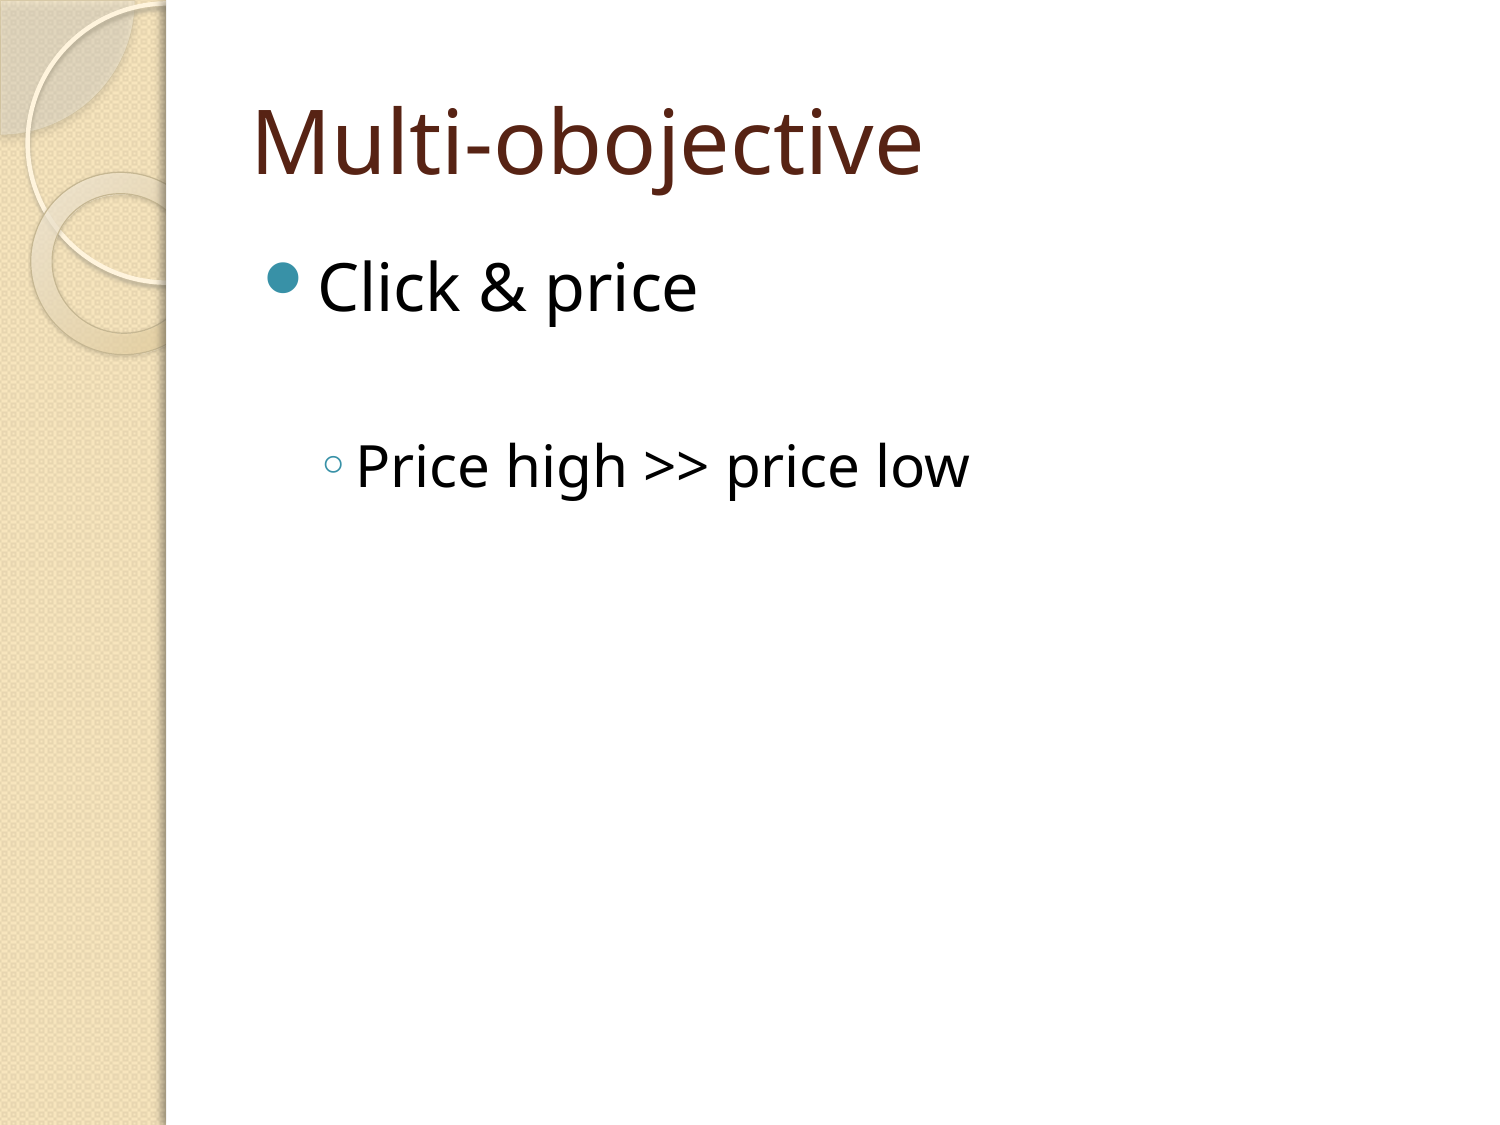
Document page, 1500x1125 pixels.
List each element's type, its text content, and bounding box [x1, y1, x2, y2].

list Click & price Price high >> price low [235, 237, 1466, 1025]
title Multi-obojective [235, 45, 1466, 233]
